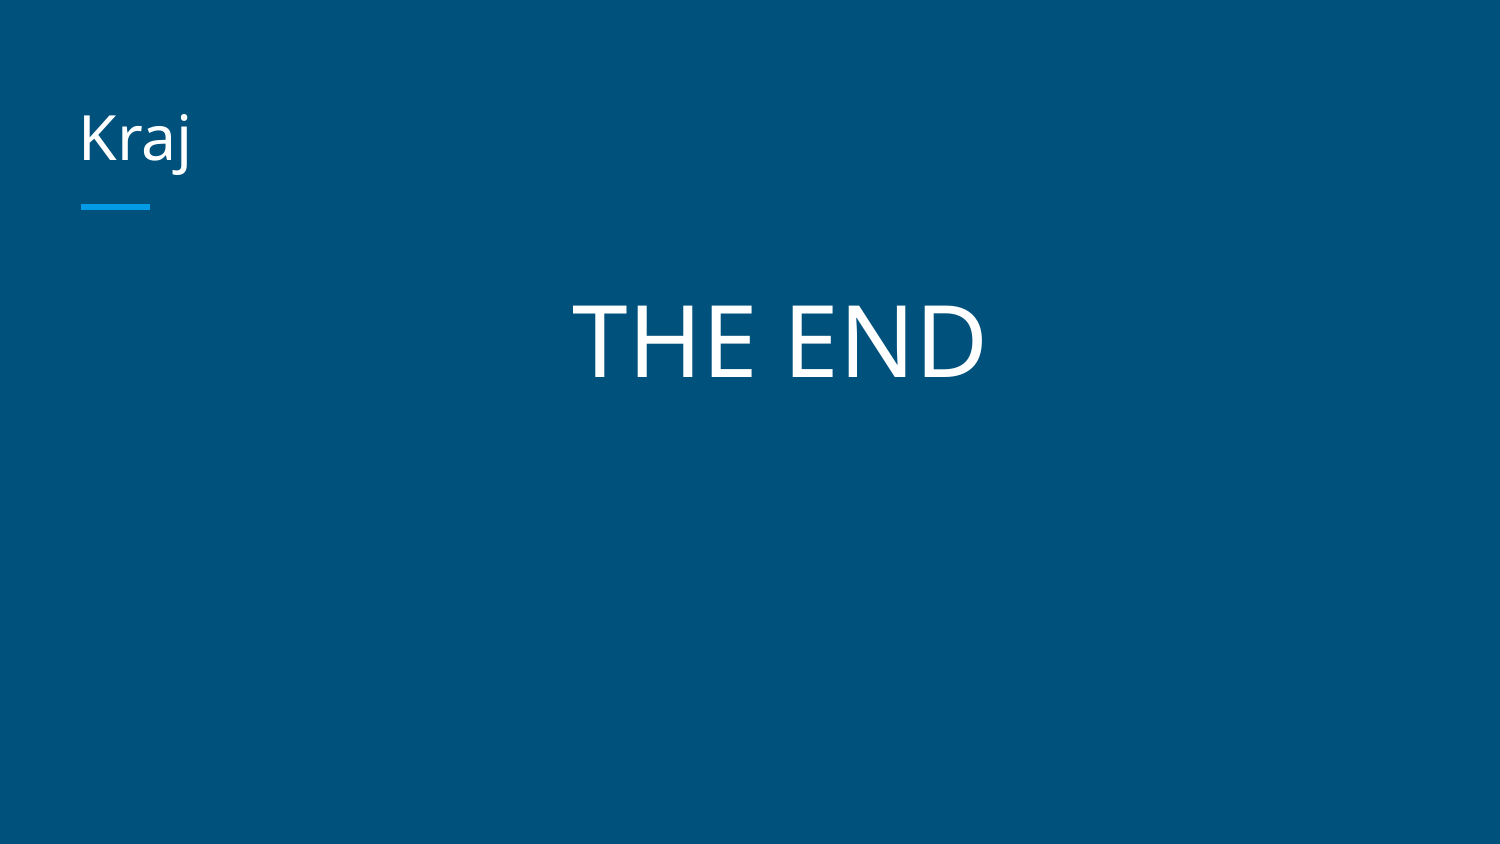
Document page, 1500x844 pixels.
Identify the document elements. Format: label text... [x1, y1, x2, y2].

list THE END [63, 244, 1437, 750]
title Kraj [63, 75, 1437, 188]
